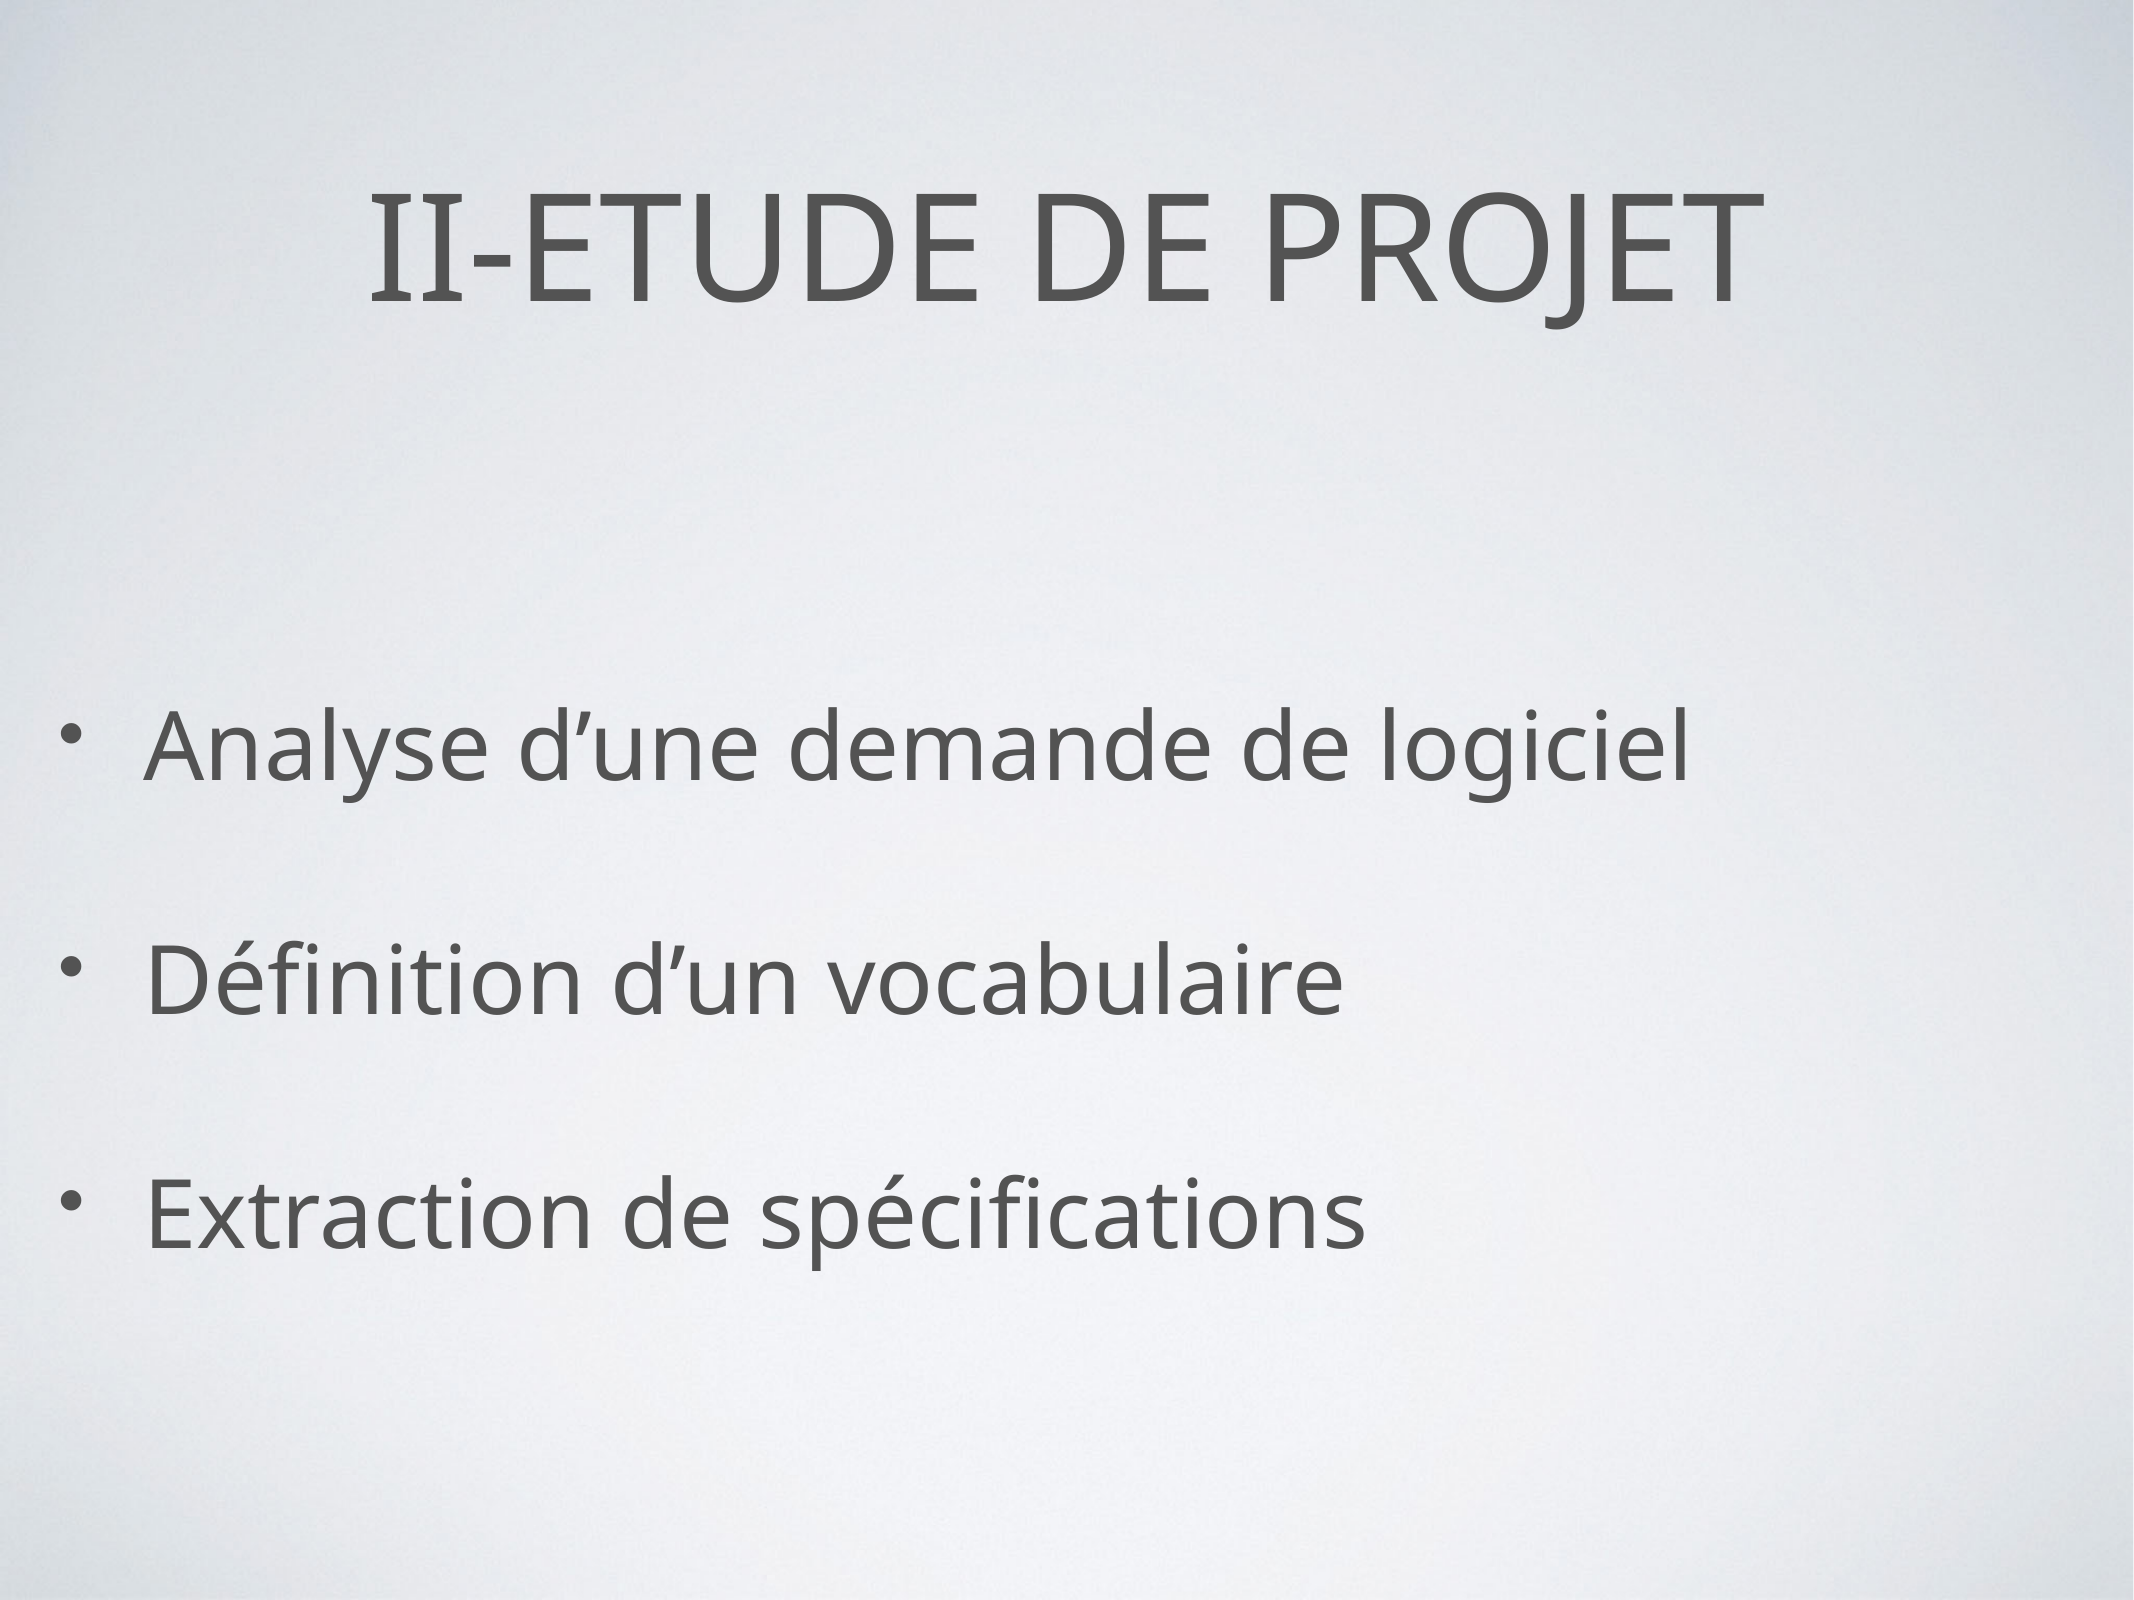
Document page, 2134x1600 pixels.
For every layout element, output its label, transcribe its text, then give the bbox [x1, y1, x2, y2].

picture [0, 0, 2134, 1600]
list Analyse d’une demande de logiciel Définition d’un vocabulaire Extraction de spécifications [57, 447, 2076, 1482]
title II-ETUDE DE PROJET [57, 41, 2076, 442]
